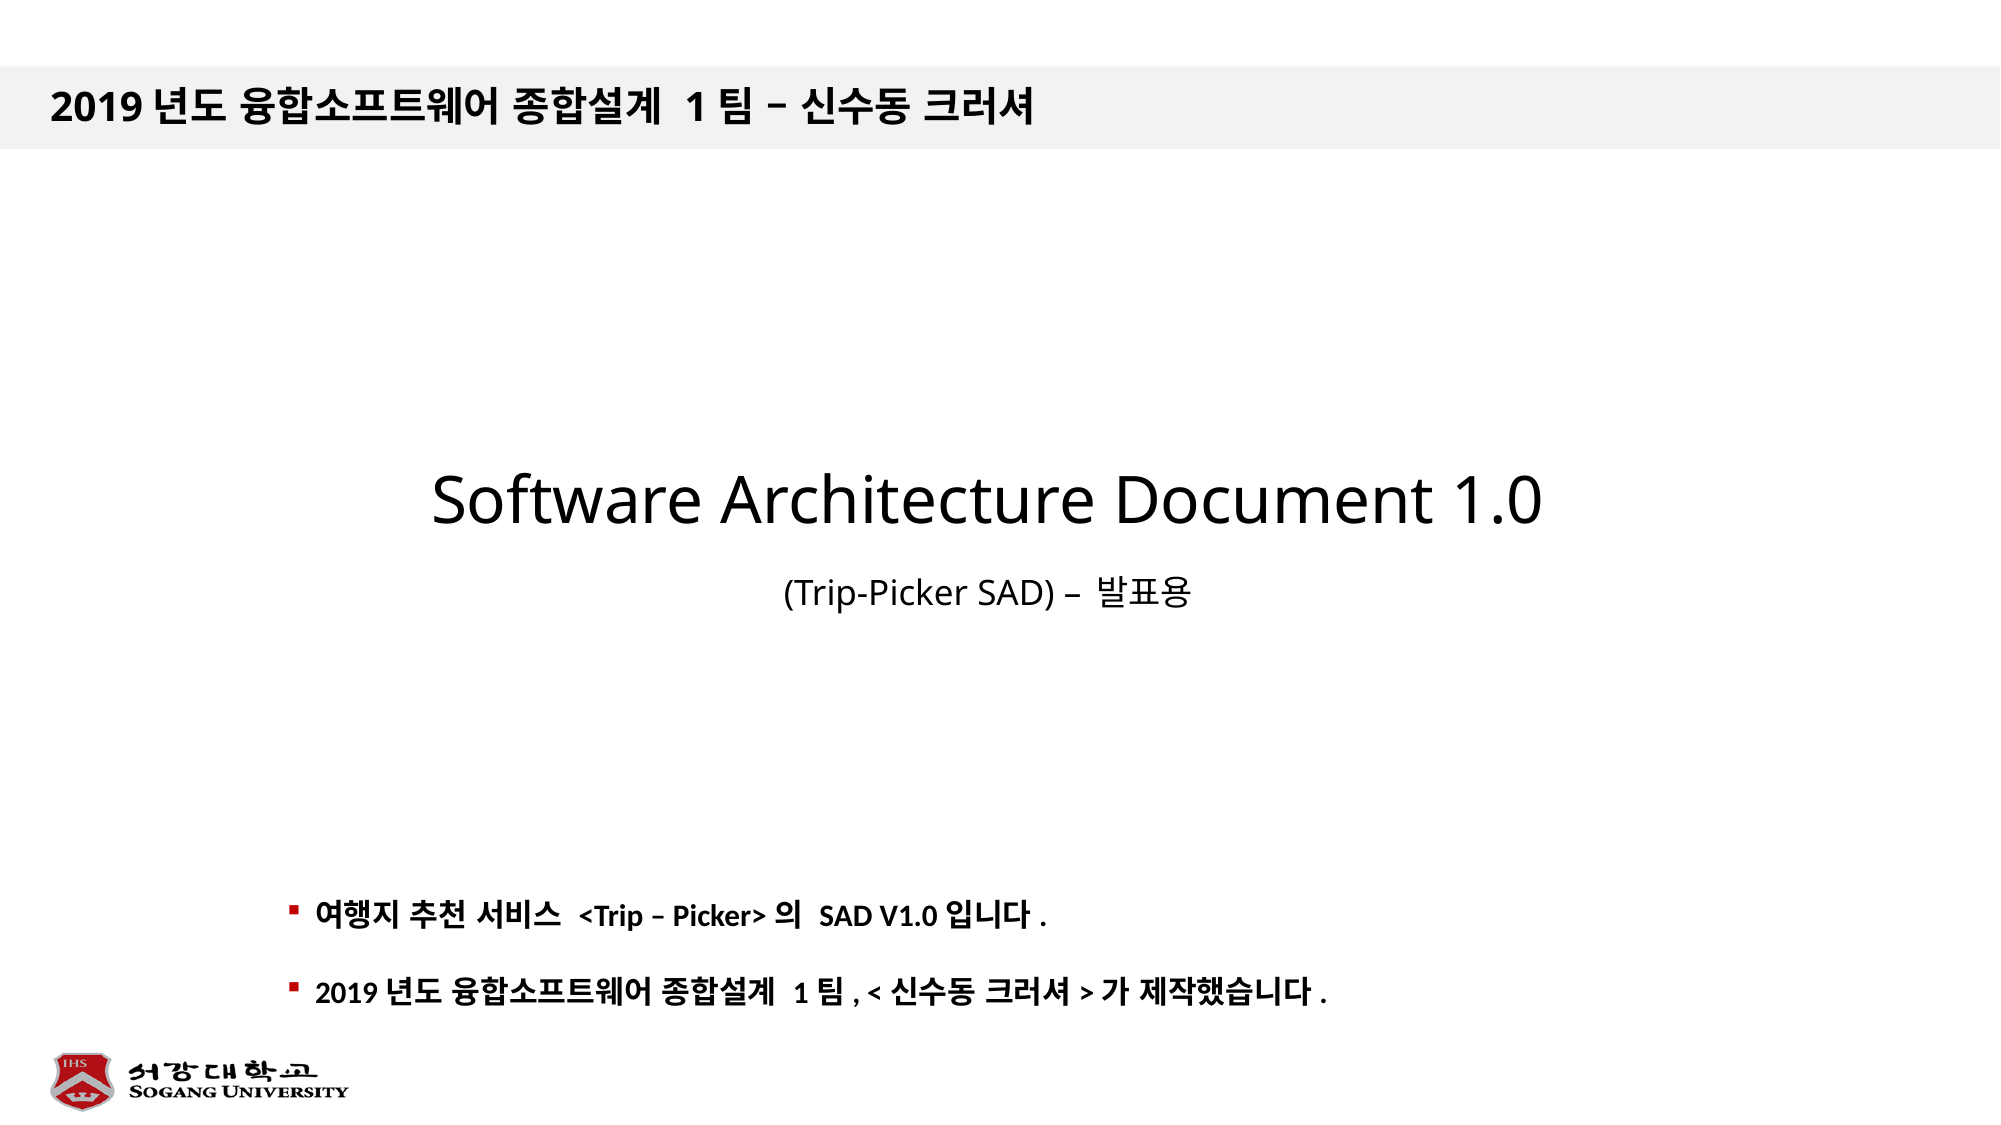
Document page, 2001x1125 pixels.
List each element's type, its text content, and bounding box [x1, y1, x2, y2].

list 여행지 추천 서비스 <Trip – Picker>의 SAD V1.0입니다. 2019년도 융합소프트웨어 종합설계 1팀, <신수동 크러셔>가 제작했습니다. [271, 868, 1666, 1024]
picture [0, 1031, 391, 1125]
text_box Software Architecture Document 1.0 (Trip-Picker SAD) – 발표용 [279, 457, 1697, 623]
title 2019년도 융합소프트웨어 종합설계 1팀 – 신수동 크러셔 [35, 66, 1453, 151]
